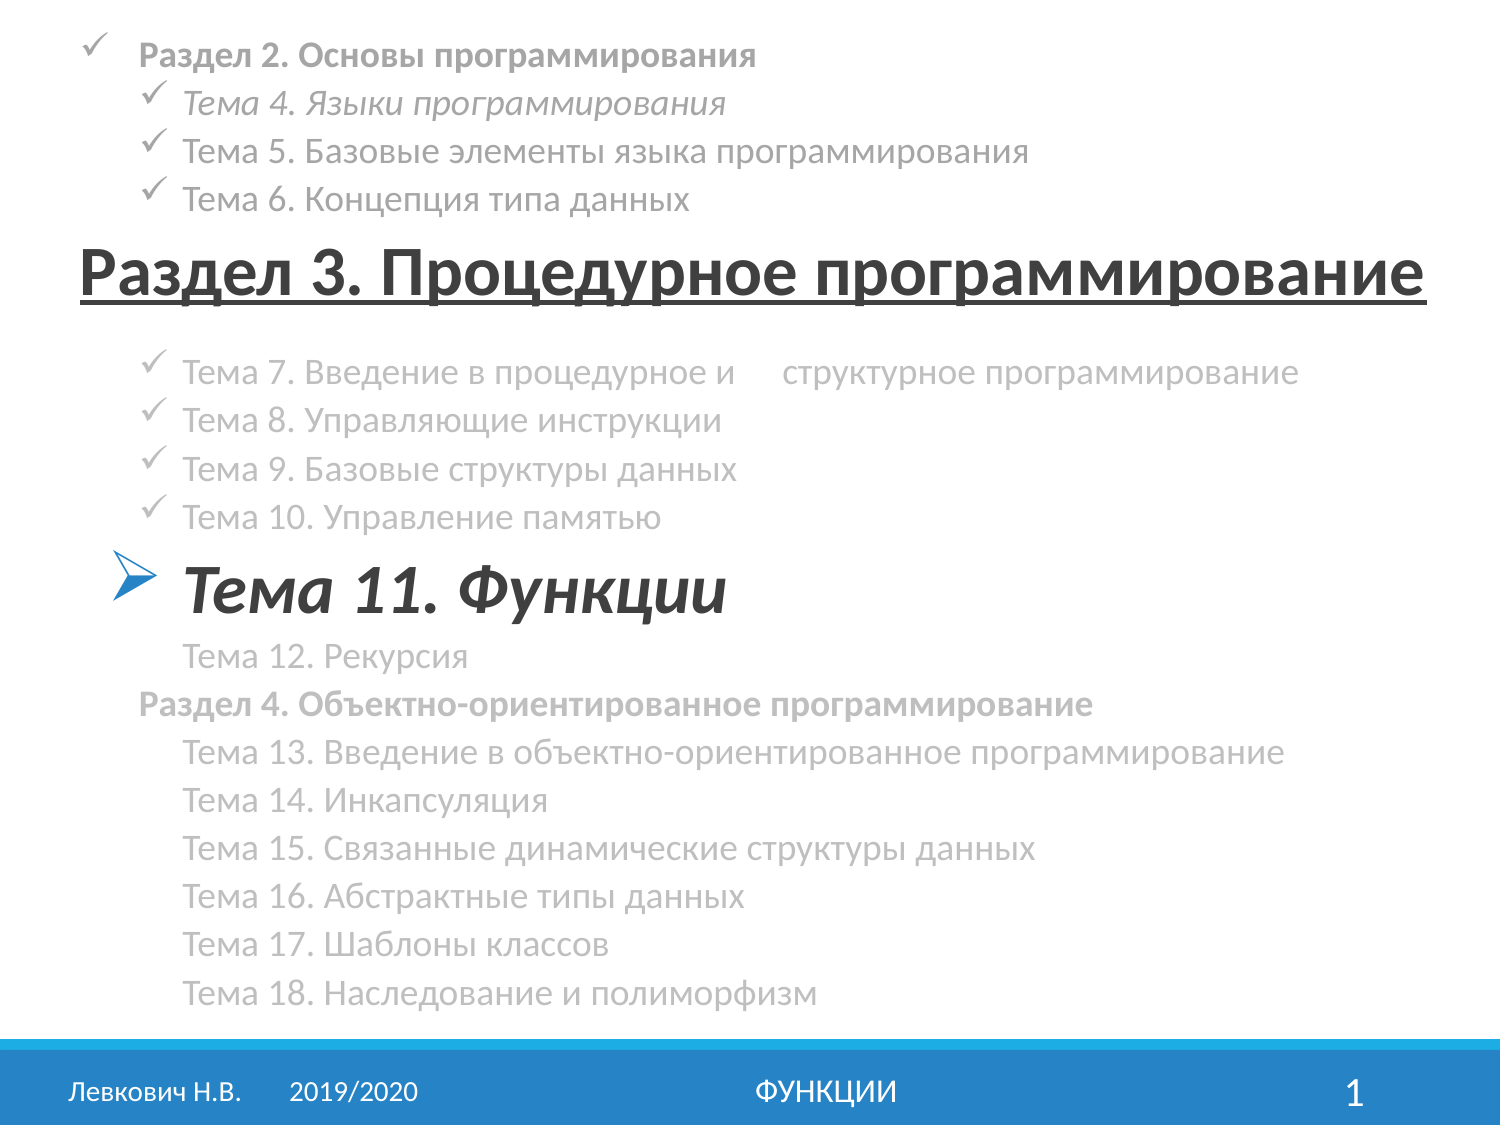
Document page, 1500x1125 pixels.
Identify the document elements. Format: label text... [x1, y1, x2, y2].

text_box Раздел 2. Основы программирования Тема 4. Языки программирования Тема 5. Базовые элементы языка программирования Тема 6. Концепция типа данных Раздел 3. Процедурное программирование Тема 7. Введение в процедурное и структурное программирование Тема 8. Управляющие инструкции Тема 9. Базовые структуры данных Тема 10. Управление памятью Тема 11. Функции Тема 12. Рекурсия Раздел 4. Объектно-ориентированное программирование Тема 13. Введение в объектно-ориентированное программирование Тема 14. Инкапсуляция Тема 15. Связанные динамические структуры данных Тема 16. Абстрактные типы данных Тема 17. Шаблоны классов Тема 18. Наследование и полиморфизм [64, 19, 1483, 1035]
slide_number 1 [1218, 1059, 1380, 1120]
footer Функции [453, 1059, 1199, 1120]
slide_number Левкович Н.В. 2019/2020 [47, 1059, 440, 1120]
